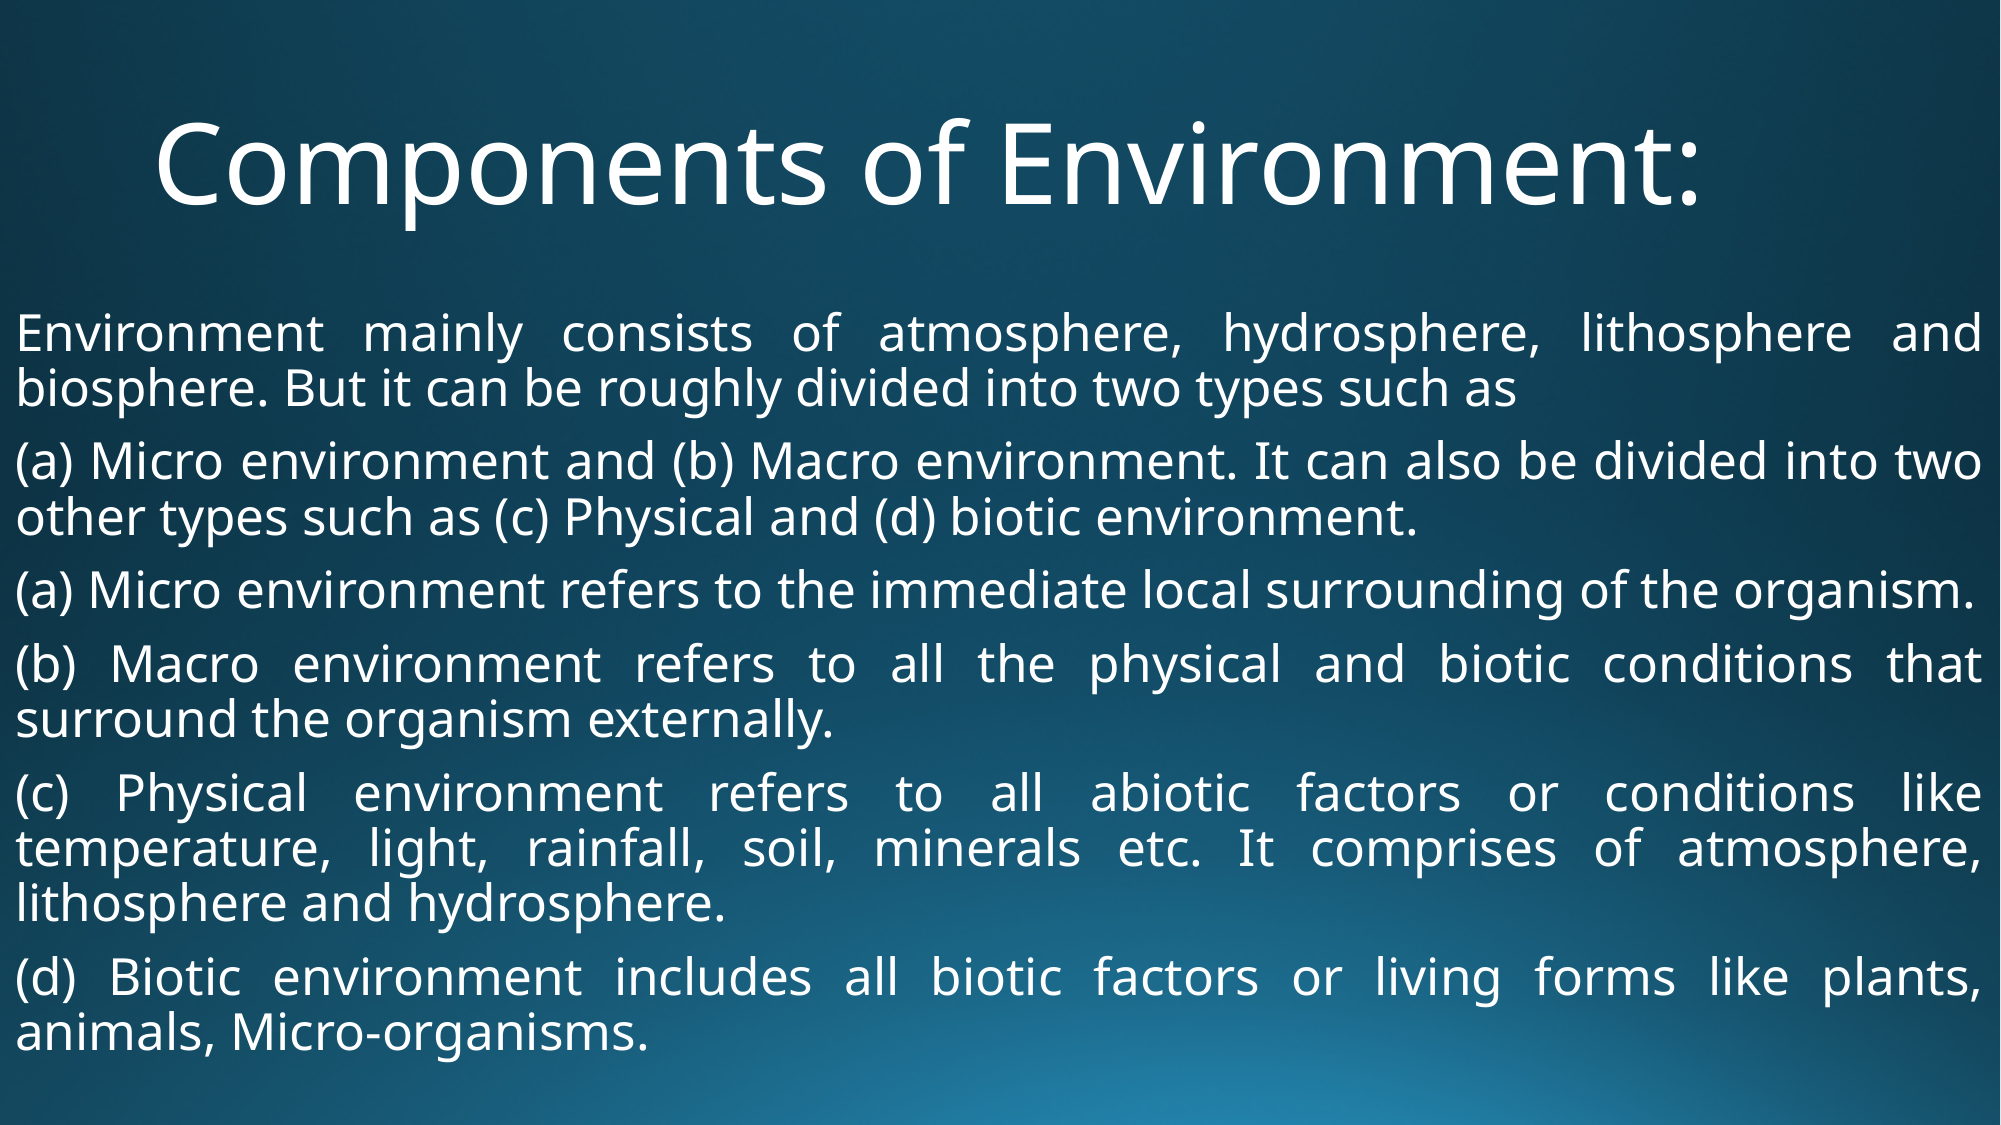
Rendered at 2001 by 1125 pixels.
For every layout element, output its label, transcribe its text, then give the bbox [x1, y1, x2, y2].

title Components of Environment: [137, 59, 1863, 278]
list Environment mainly consists of atmosphere, hydrosphere, lithosphere and biosphere. But it can be roughly divided into two types such as (a) Micro environment and (b) Macro environment. It can also be divided into two other types such as (c) Physical and (d) biotic environment. (a) Micro environment refers to the immediate local surrounding of the organism. (b) Macro environment refers to all the physical and biotic conditions that surround the organism externally. (c) Physical environment refers to all abiotic factors or conditions like temperature, light, rainfall, soil, minerals etc. It comprises of atmosphere, lithosphere and hydrosphere. (d) Biotic environment includes all biotic factors or living forms like plants, animals, Micro-organisms. [0, 299, 2000, 1125]
picture [0, 0, 2001, 1125]
